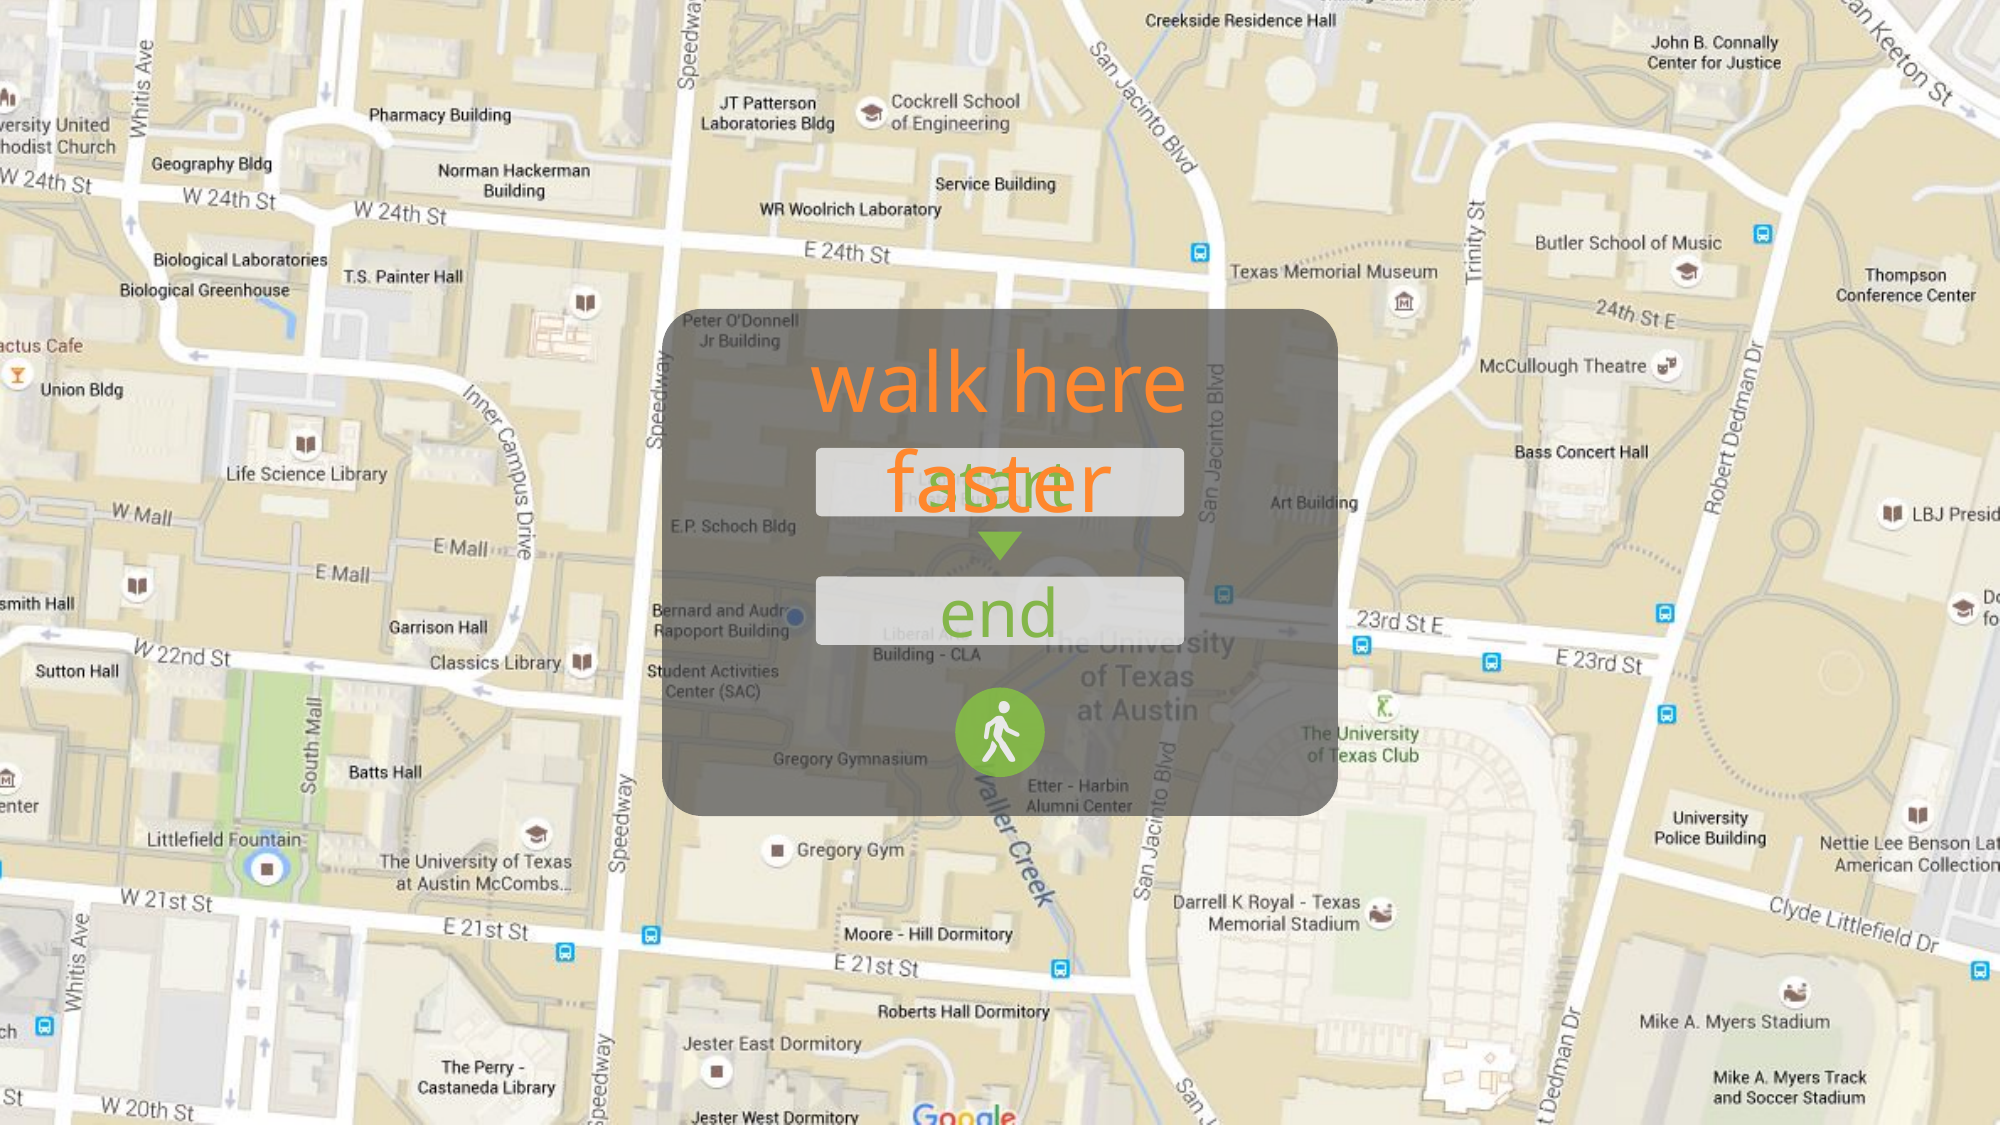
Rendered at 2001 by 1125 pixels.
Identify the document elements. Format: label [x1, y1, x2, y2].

picture [0, 0, 2000, 1125]
text_box [955, 687, 1045, 778]
